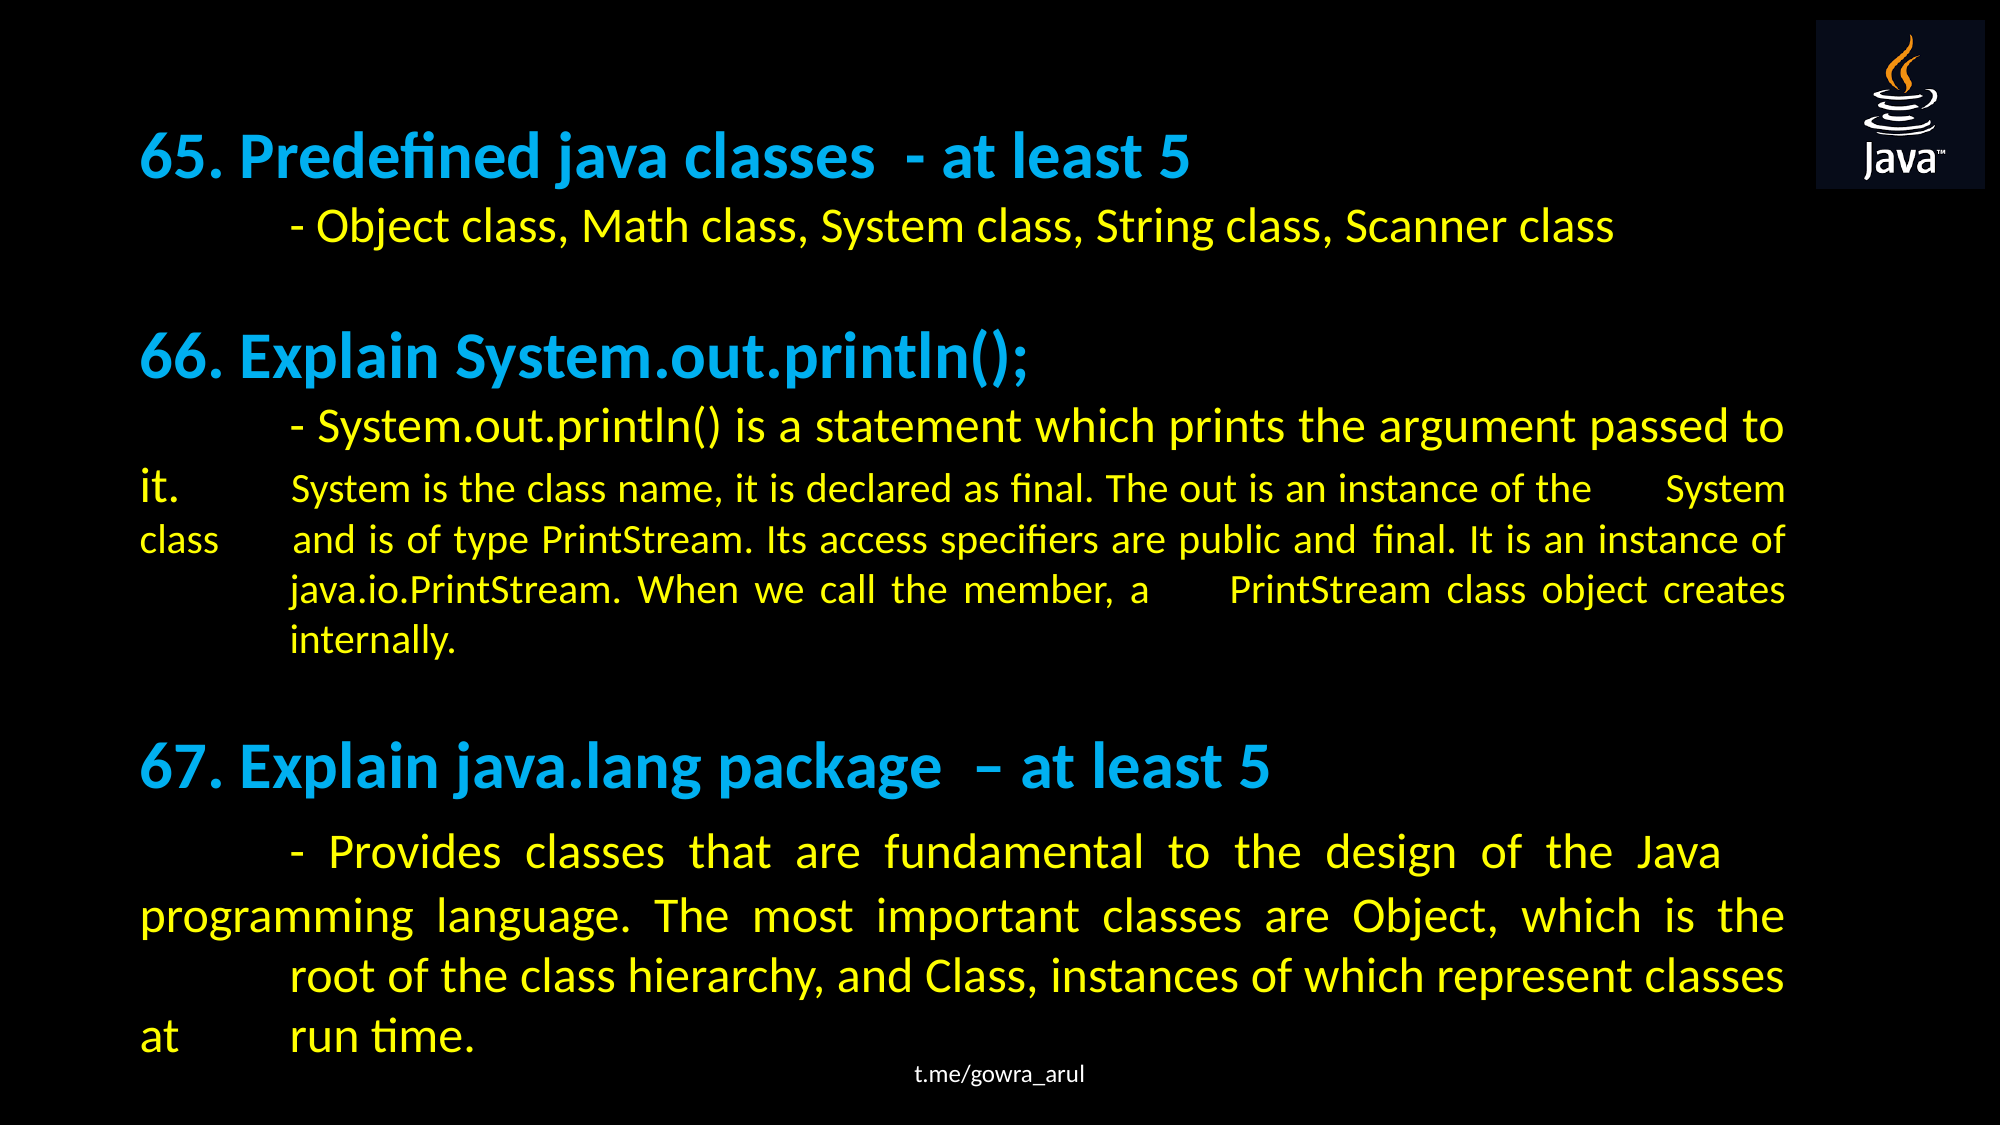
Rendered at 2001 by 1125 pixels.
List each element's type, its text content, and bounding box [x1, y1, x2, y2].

text_box 65. Predefined java classes - at least 5 - Object class, Math class, System class, String class, Scanner class 66. Explain System.out.println(); - System.out.println() is a statement which prints the argument passed to it. System is the class name, it is declared as final. The out is an instance of the System class and is of type PrintStream. Its access specifiers are public and final. It is an instance of java.io.PrintStream. When we call the member, a PrintStream class object creates internally. 67. Explain java.lang package – at least 5 - Provides classes that are fundamental to the design of the Java programming language. The most important classes are Object, which is the root of the class hierarchy, and Class, instances of which represent classes at run time. [124, 104, 1801, 1070]
picture [1816, 20, 1985, 190]
footer t.me/gowra_arul [662, 1042, 1338, 1103]
